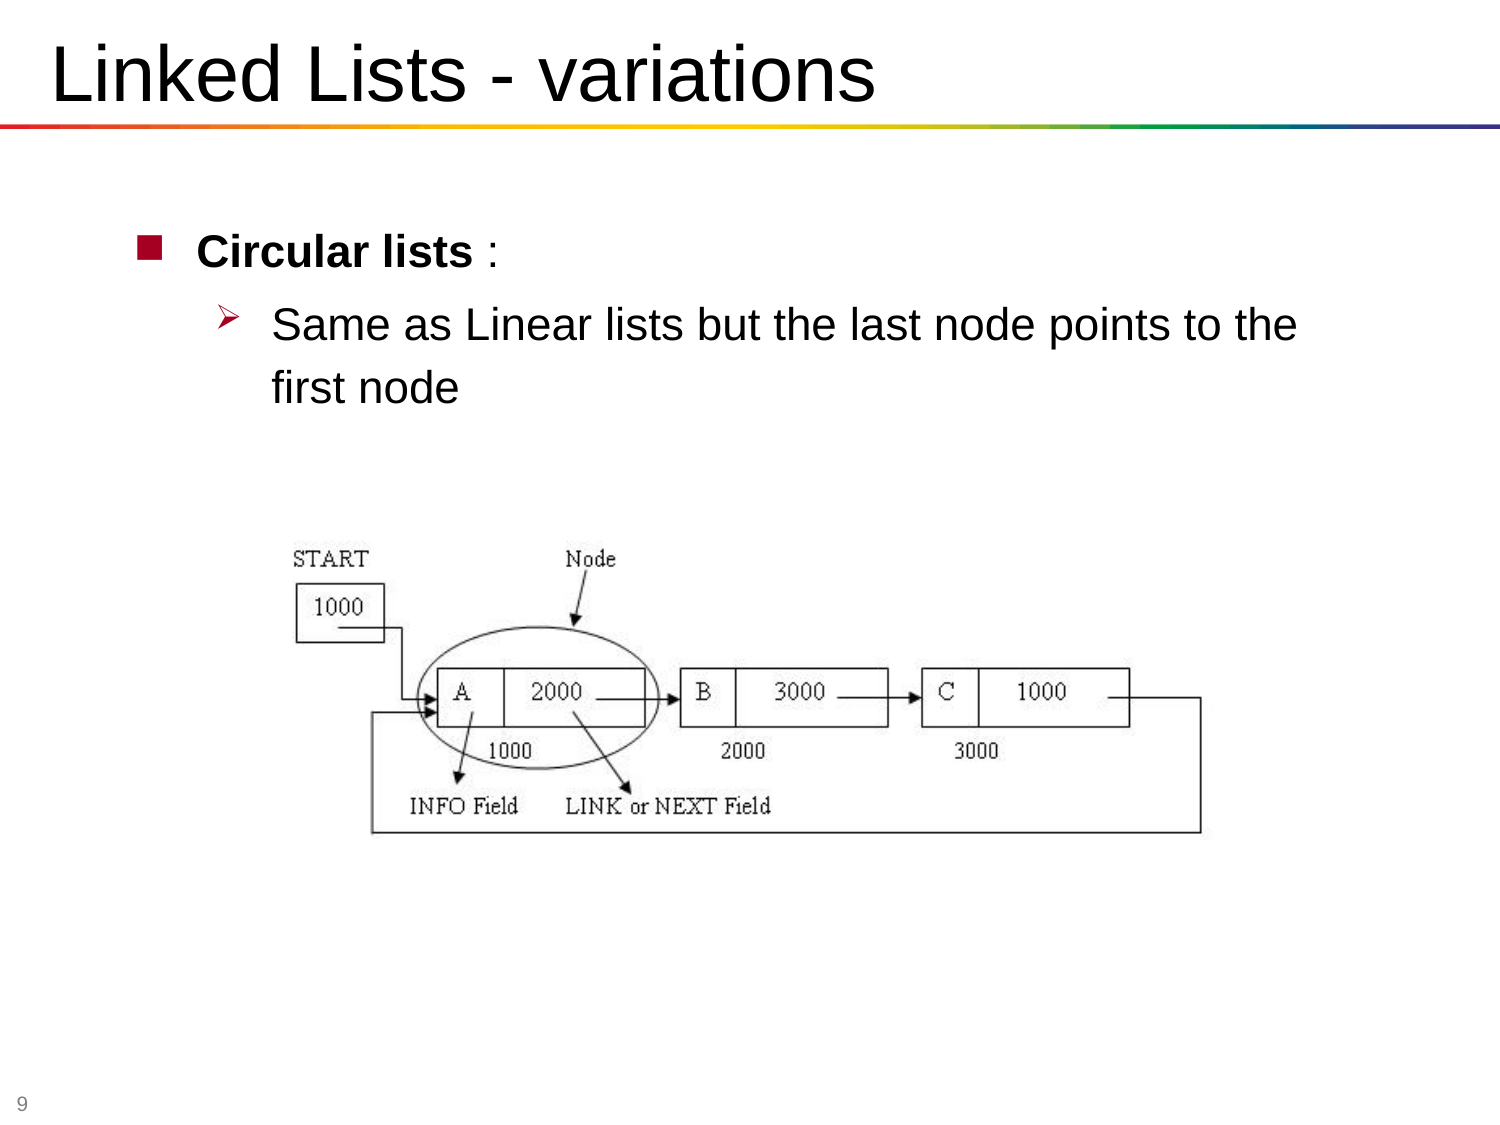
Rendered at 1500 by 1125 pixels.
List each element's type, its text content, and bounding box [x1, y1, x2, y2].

picture [267, 528, 1278, 868]
text_box Circular lists : Same as Linear lists but the last node points to the first node [124, 206, 1400, 879]
text_box Linked Lists - variations [34, 0, 1073, 164]
